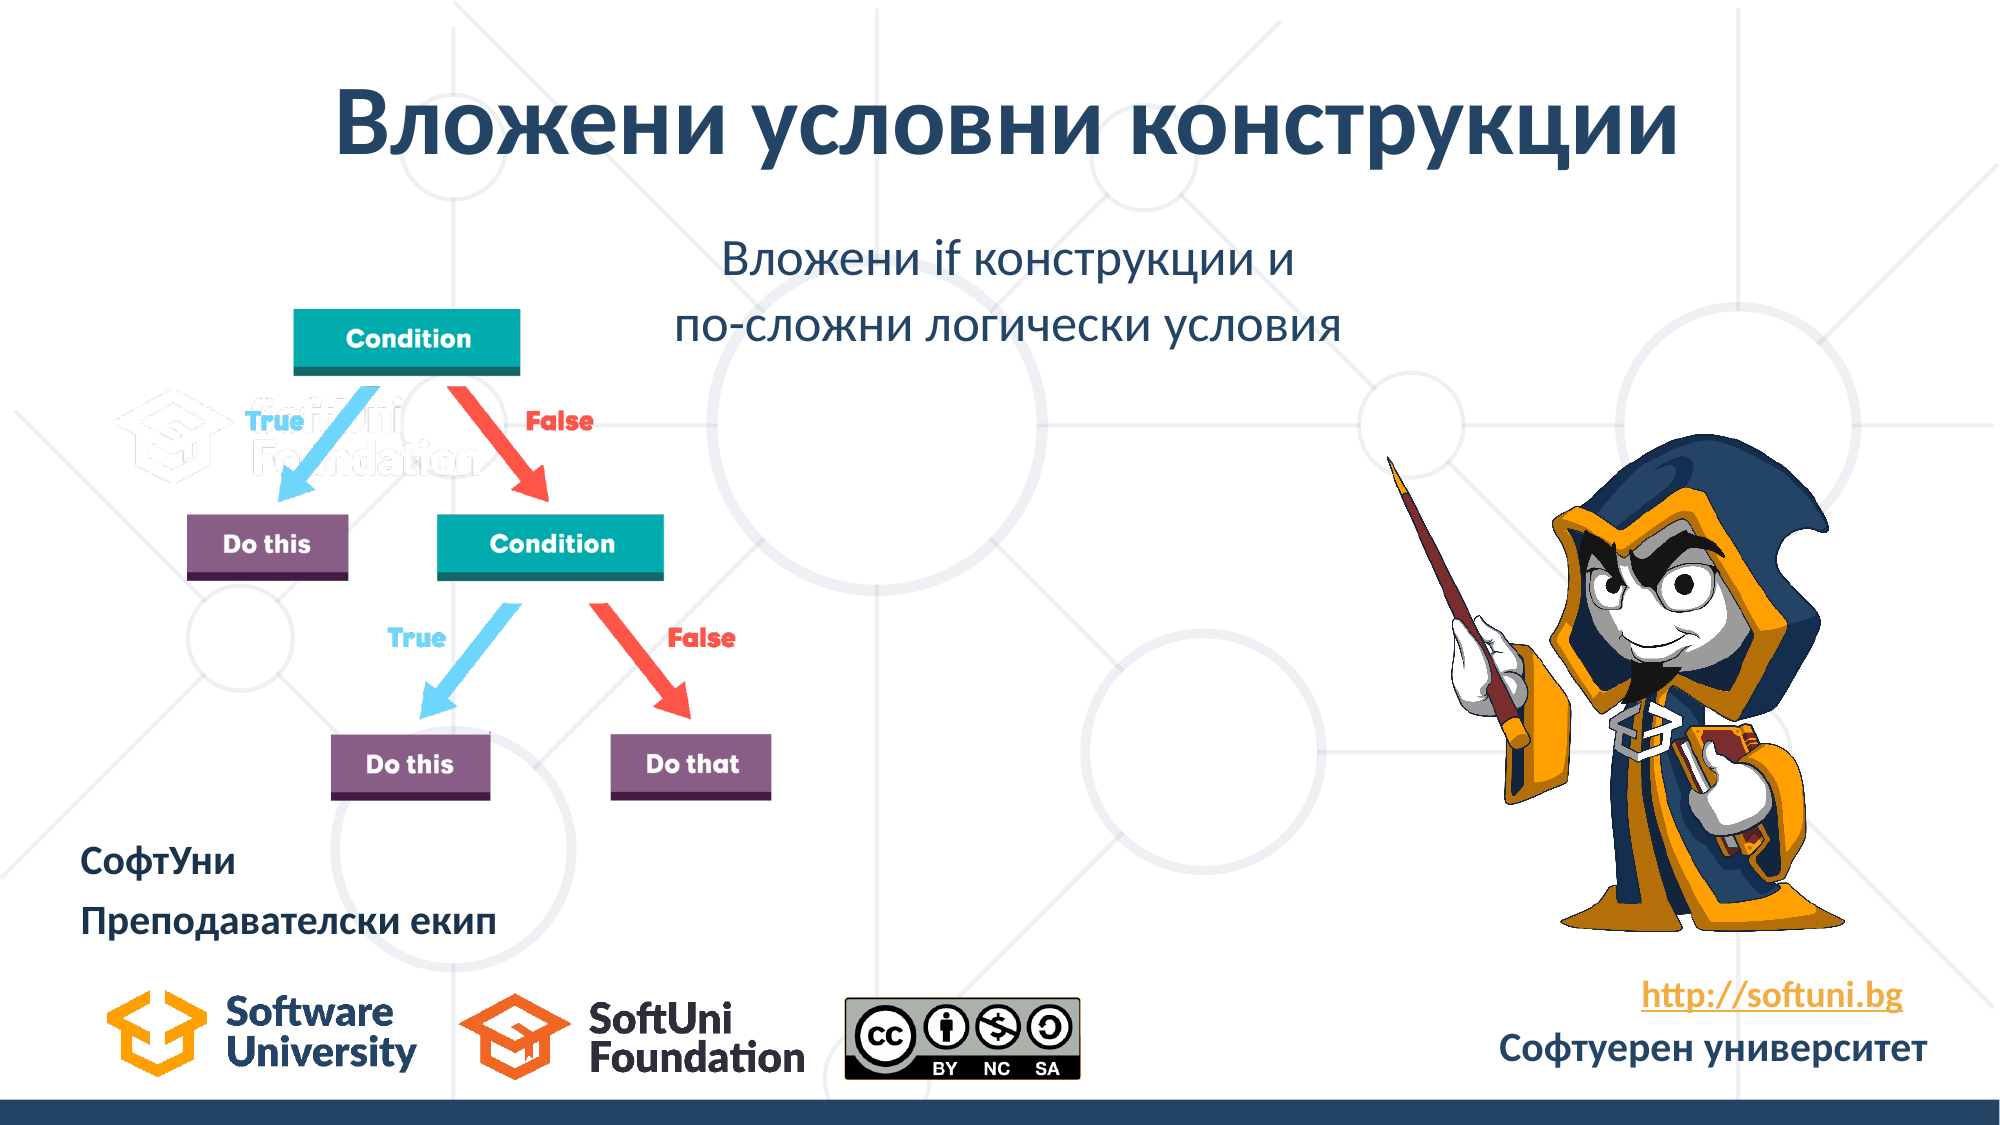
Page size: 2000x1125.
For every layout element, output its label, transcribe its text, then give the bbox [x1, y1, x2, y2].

picture [458, 993, 804, 1080]
picture [845, 997, 1081, 1079]
title Вложени условни конструкции [109, 41, 1908, 187]
picture [107, 990, 211, 1077]
picture [113, 308, 772, 802]
list http://softuni.bg [1424, 962, 1909, 1021]
list Софтуерен университет [1449, 1012, 1934, 1076]
picture [221, 990, 417, 1077]
picture [1369, 389, 1890, 953]
list Преподавателски екип [74, 884, 559, 948]
list СофтУни [74, 825, 559, 884]
subtitle Вложени if конструкции и по-сложни логически условия [109, 213, 1908, 359]
